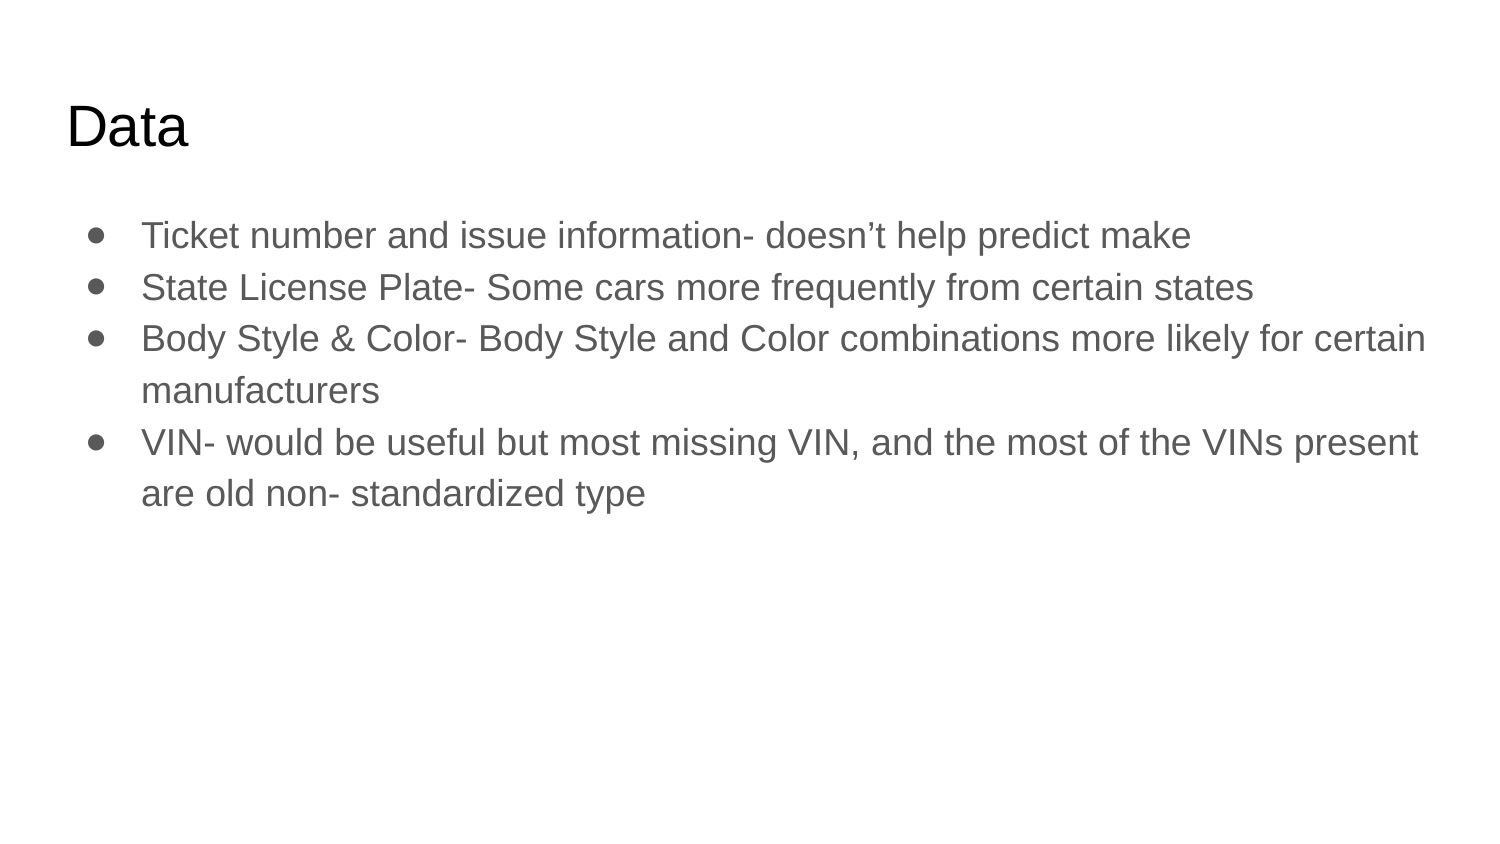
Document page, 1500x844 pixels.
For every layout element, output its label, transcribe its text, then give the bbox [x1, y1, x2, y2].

title Data [51, 72, 1449, 167]
list Ticket number and issue information- doesn’t help predict make State License Plate- Some cars more frequently from certain states Body Style & Color- Body Style and Color combinations more likely for certain manufacturers VIN- would be useful but most missing VIN, and the most of the VINs present are old non- standardized type [51, 189, 1449, 750]
